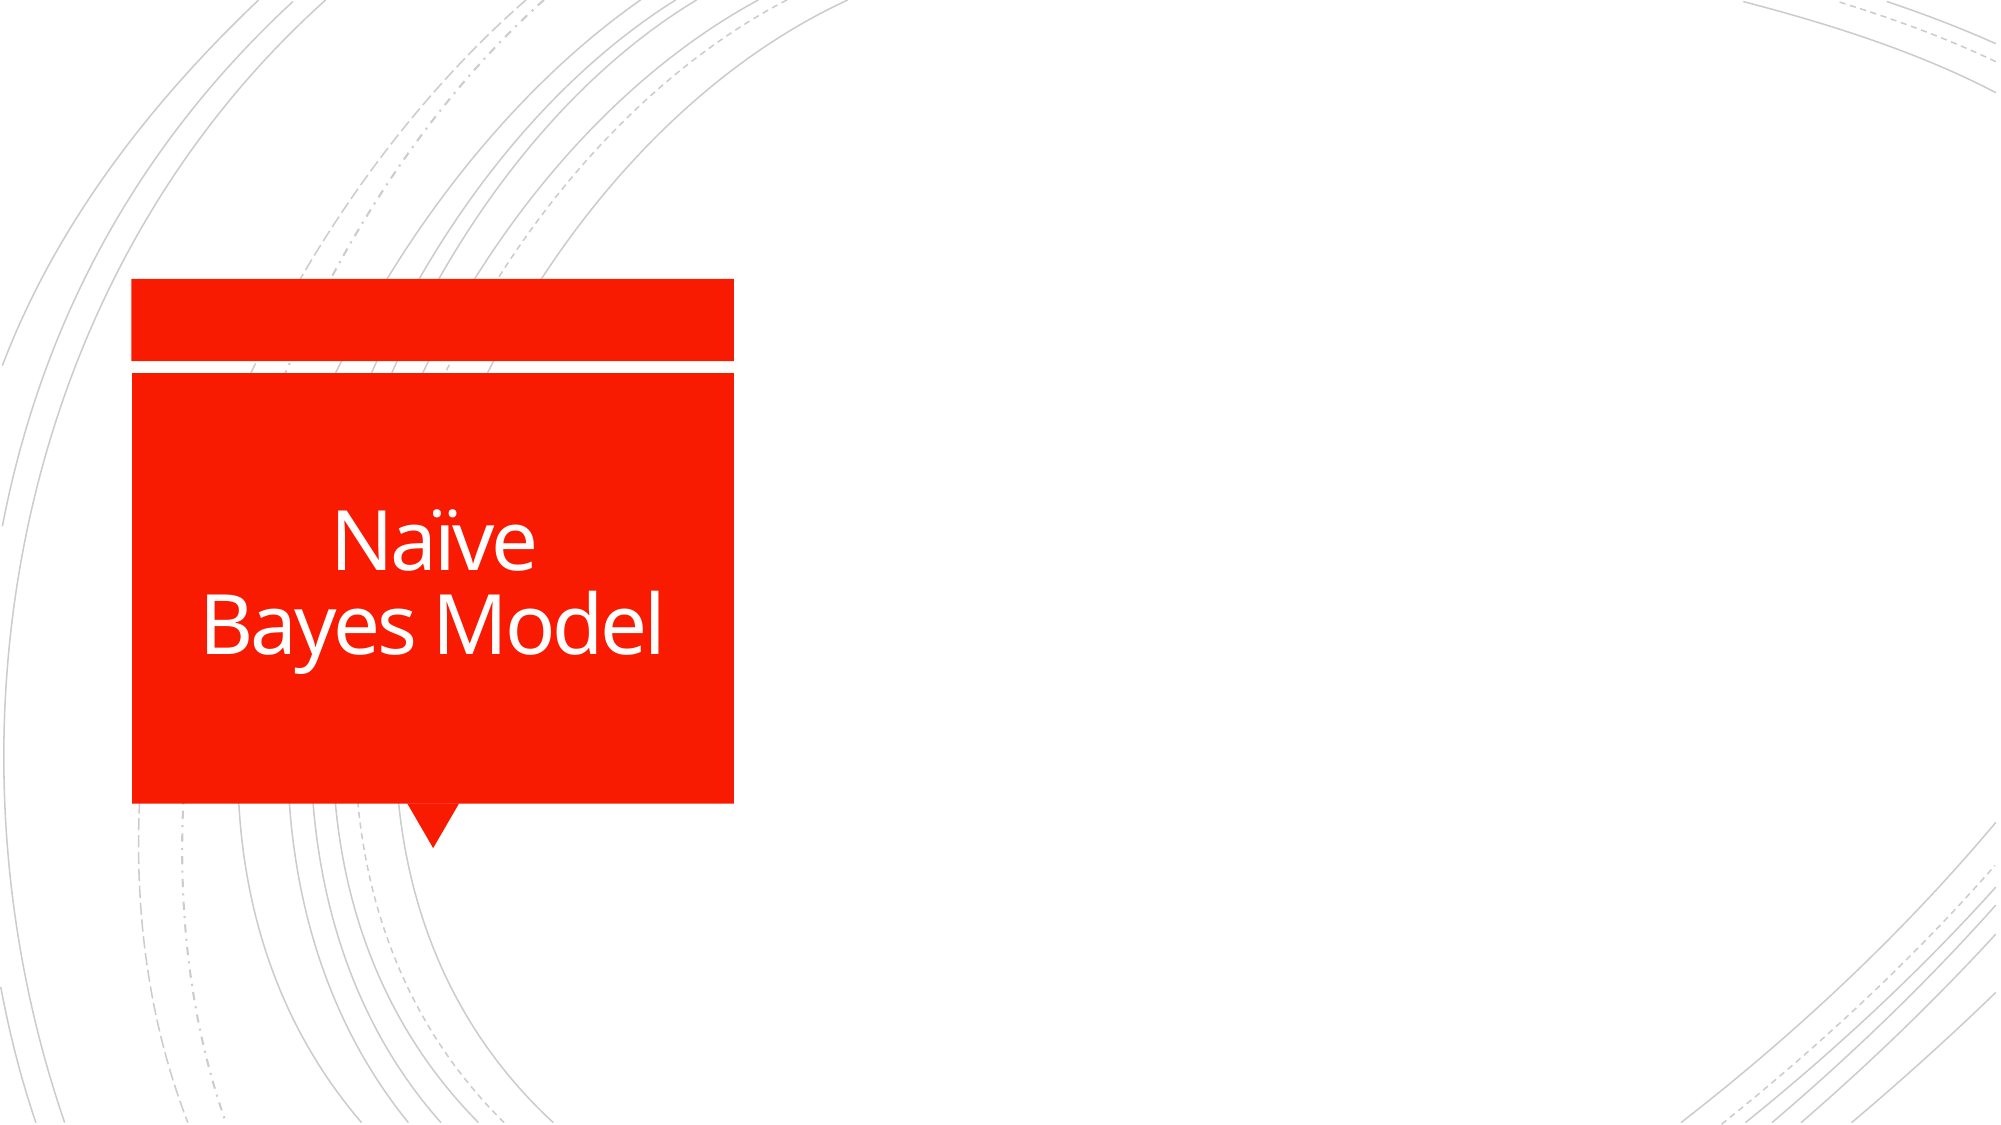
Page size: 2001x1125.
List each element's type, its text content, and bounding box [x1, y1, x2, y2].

title Naïve Bayes Model [145, 385, 721, 789]
